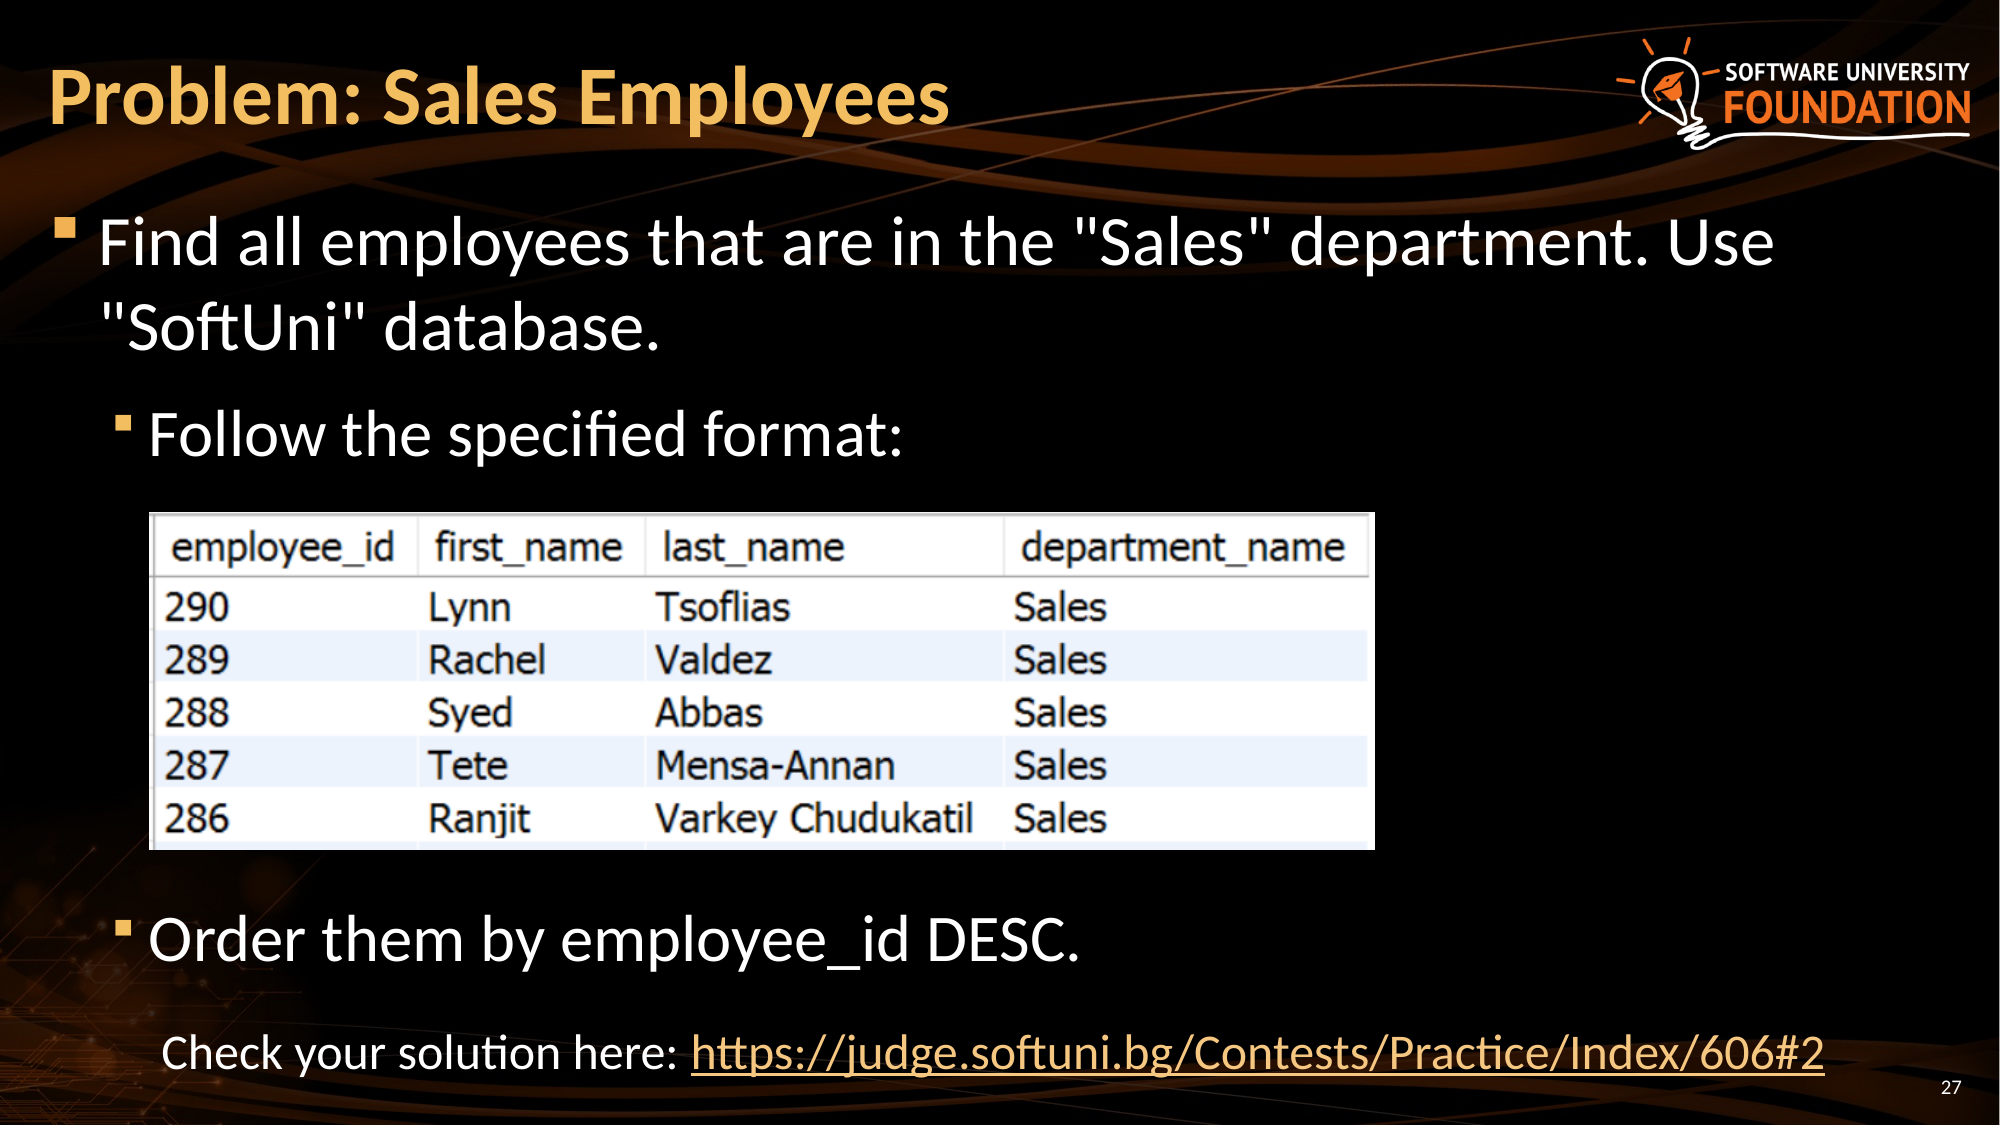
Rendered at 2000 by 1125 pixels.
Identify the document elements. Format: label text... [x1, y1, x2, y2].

text_box Check your solution here: https://judge.softuni.bg/Contests/Practice/Index/606#2 [124, 1011, 1863, 1087]
list Find all employees that are in the "Sales" department. Use "SoftUni" database. Follow the specified format: Order them by employee_id DESC. [31, 188, 1968, 1103]
picture [0, 0, 2000, 1125]
title Problem: Sales Employees [30, 6, 1602, 189]
slide_number 27 [1897, 1070, 1968, 1103]
